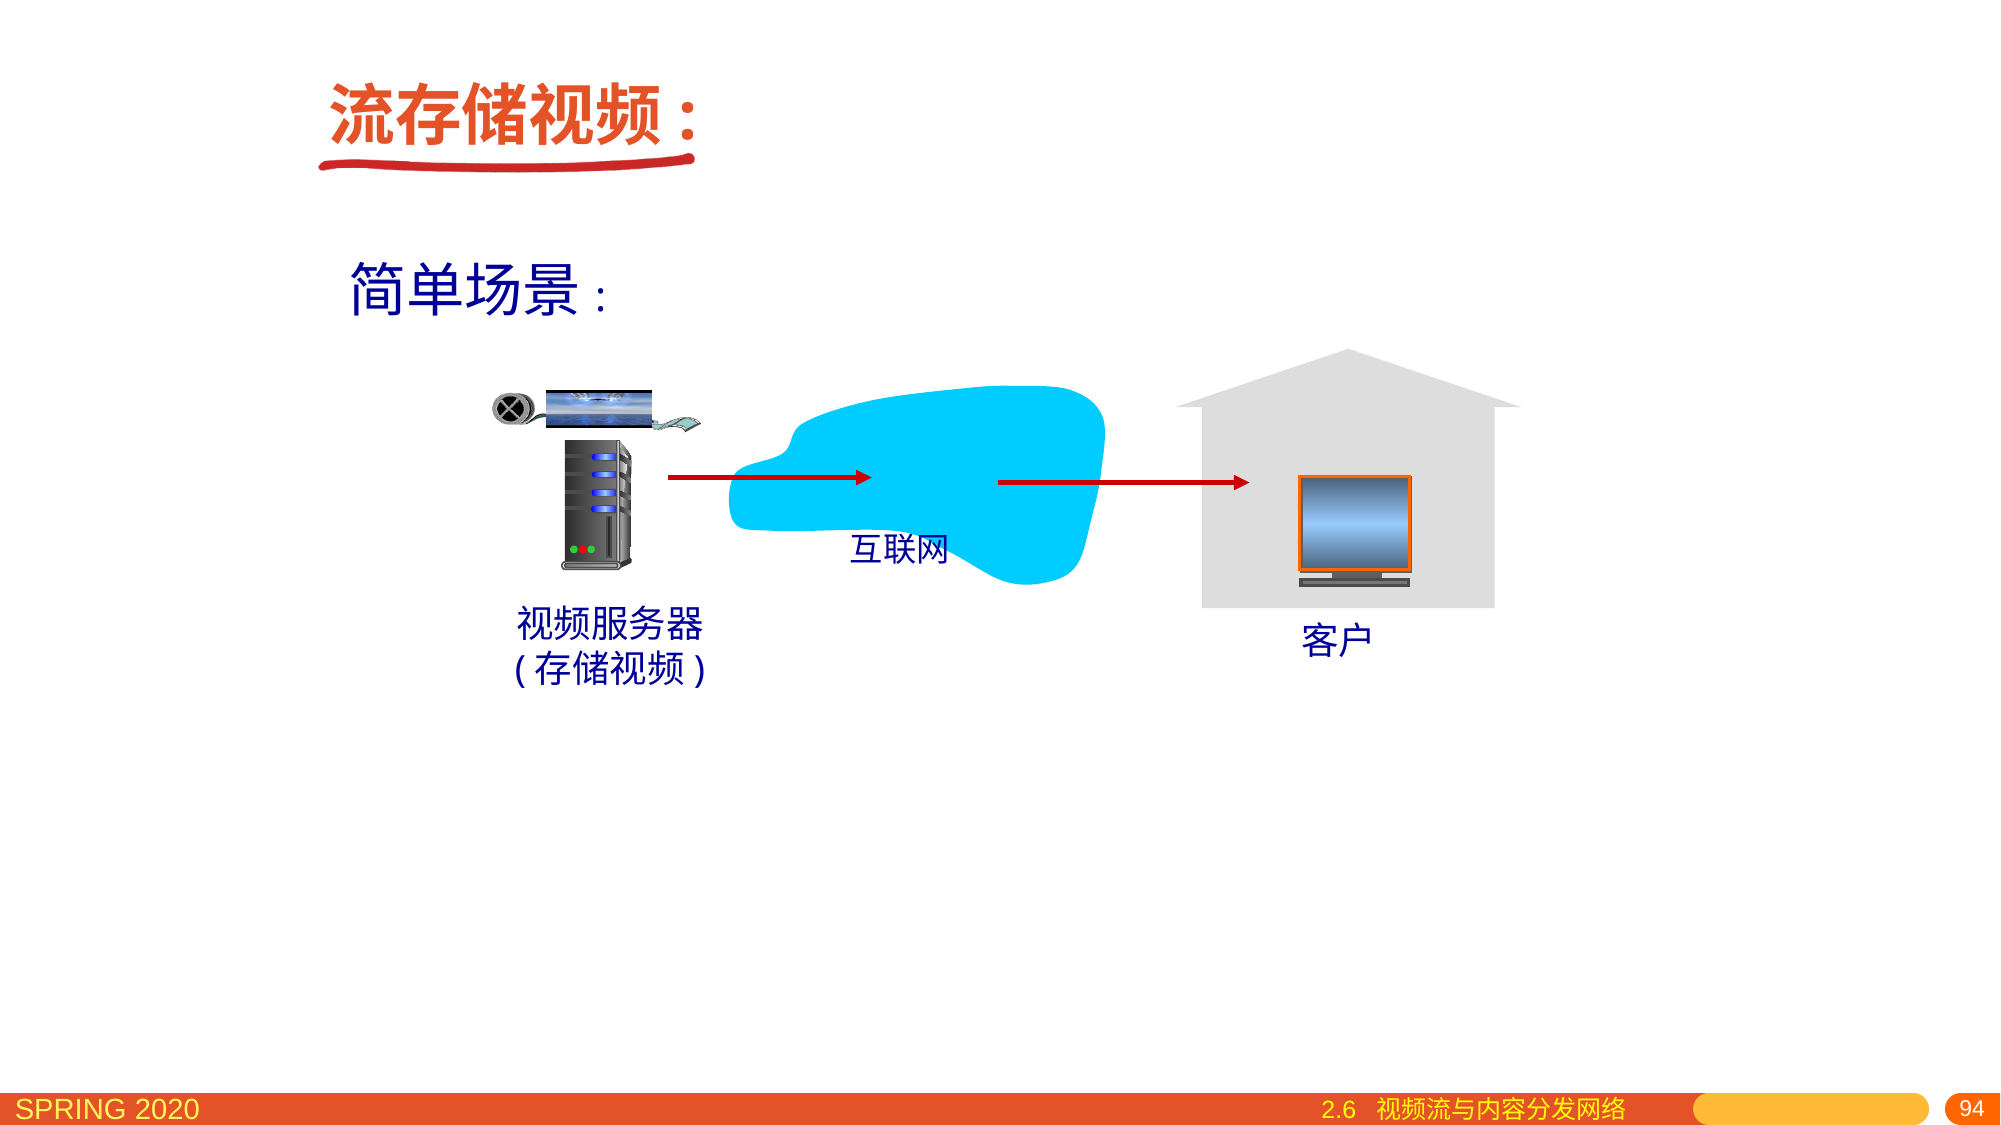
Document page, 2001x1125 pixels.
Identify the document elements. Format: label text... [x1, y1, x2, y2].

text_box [561, 447, 632, 570]
picture [316, 147, 700, 178]
text_box 视频服务器 (存储视频) [499, 592, 720, 698]
text_box 简单场景: [333, 245, 622, 331]
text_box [1174, 348, 1522, 609]
title 流存储视频: [305, 19, 720, 207]
text_box [728, 385, 1105, 585]
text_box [491, 379, 703, 440]
text_box 2.6 视频流与内容分发网络 [1299, 1086, 1950, 1125]
text_box 互联网 [835, 520, 965, 576]
text_box 客户 [1286, 618, 1392, 670]
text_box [1299, 476, 1412, 586]
